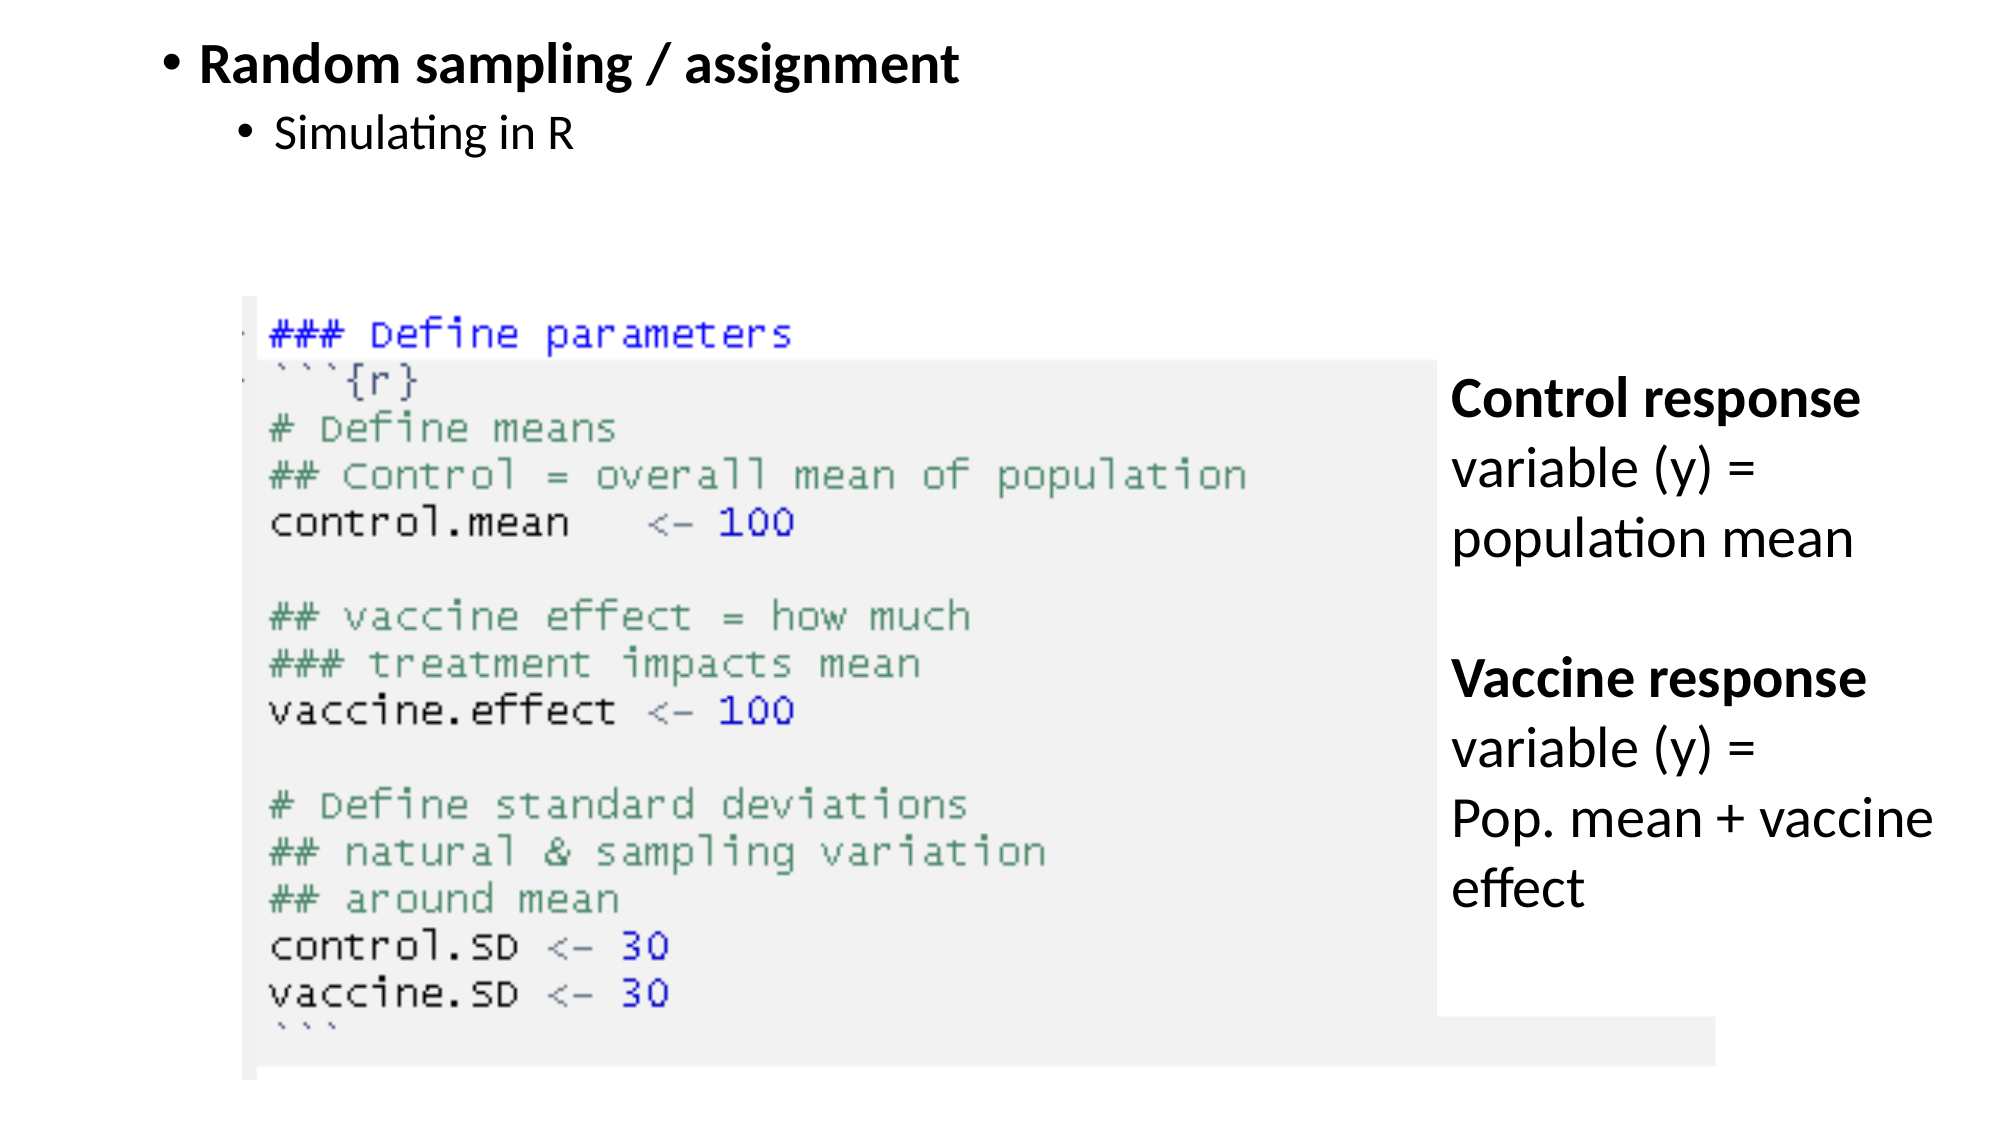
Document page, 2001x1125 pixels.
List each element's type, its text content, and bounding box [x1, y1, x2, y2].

picture [241, 295, 1716, 1080]
text_box Random sampling / assignment Simulating in R [146, 25, 1872, 952]
text_box Control response variable (y) = population mean Vaccine response variable (y) = Pop. mean + vaccine effect [1716, 352, 2000, 1017]
